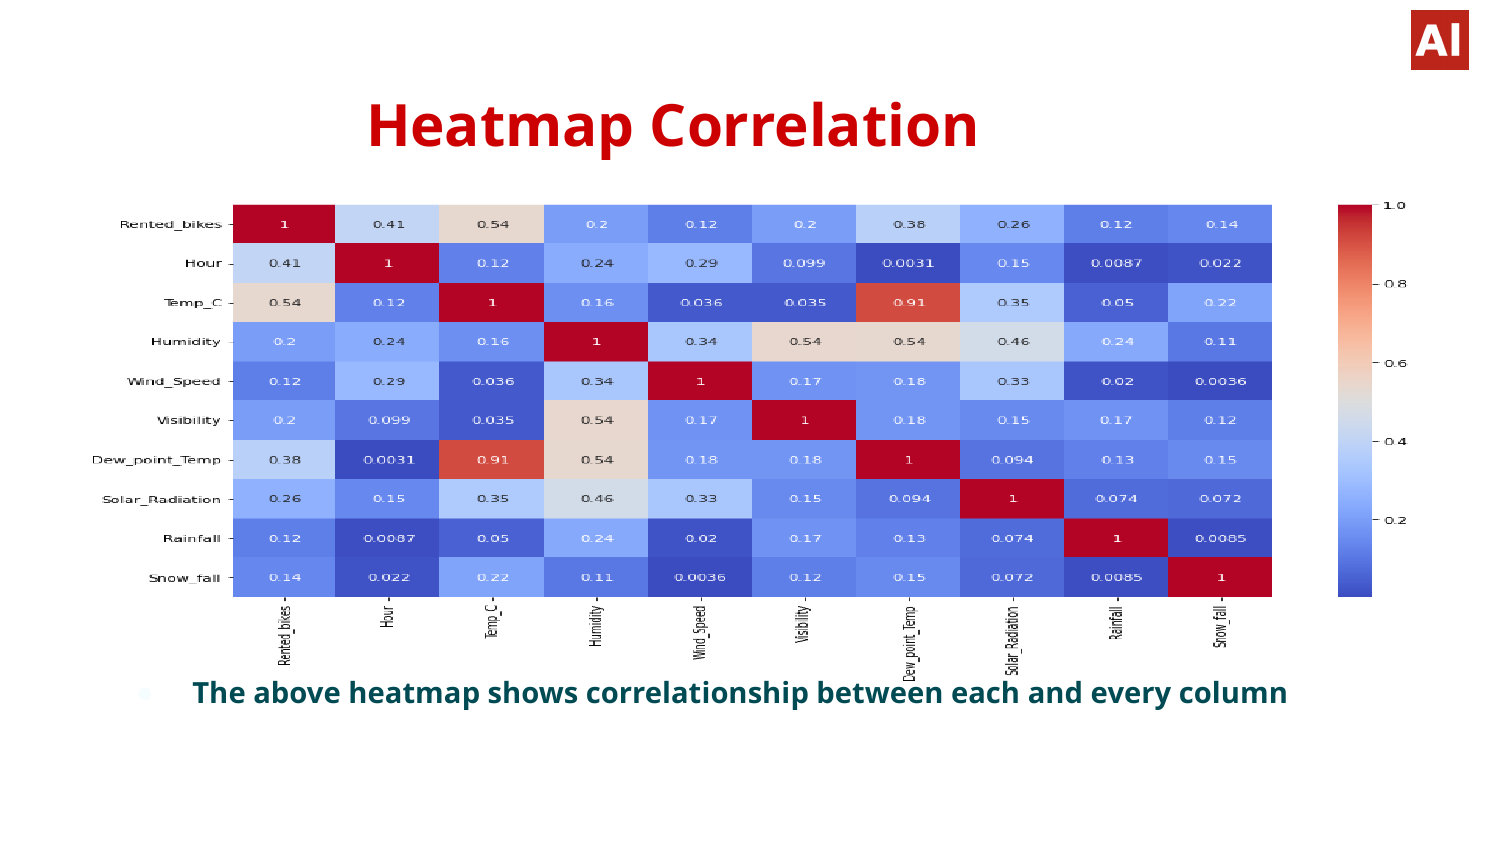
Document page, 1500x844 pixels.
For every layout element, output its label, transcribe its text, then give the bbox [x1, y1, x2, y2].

picture [1411, 10, 1469, 70]
title Heatmap Correlation [51, 72, 1449, 167]
list The above heatmap shows correlationship between each and every column [102, 195, 1500, 796]
picture [80, 195, 1420, 685]
